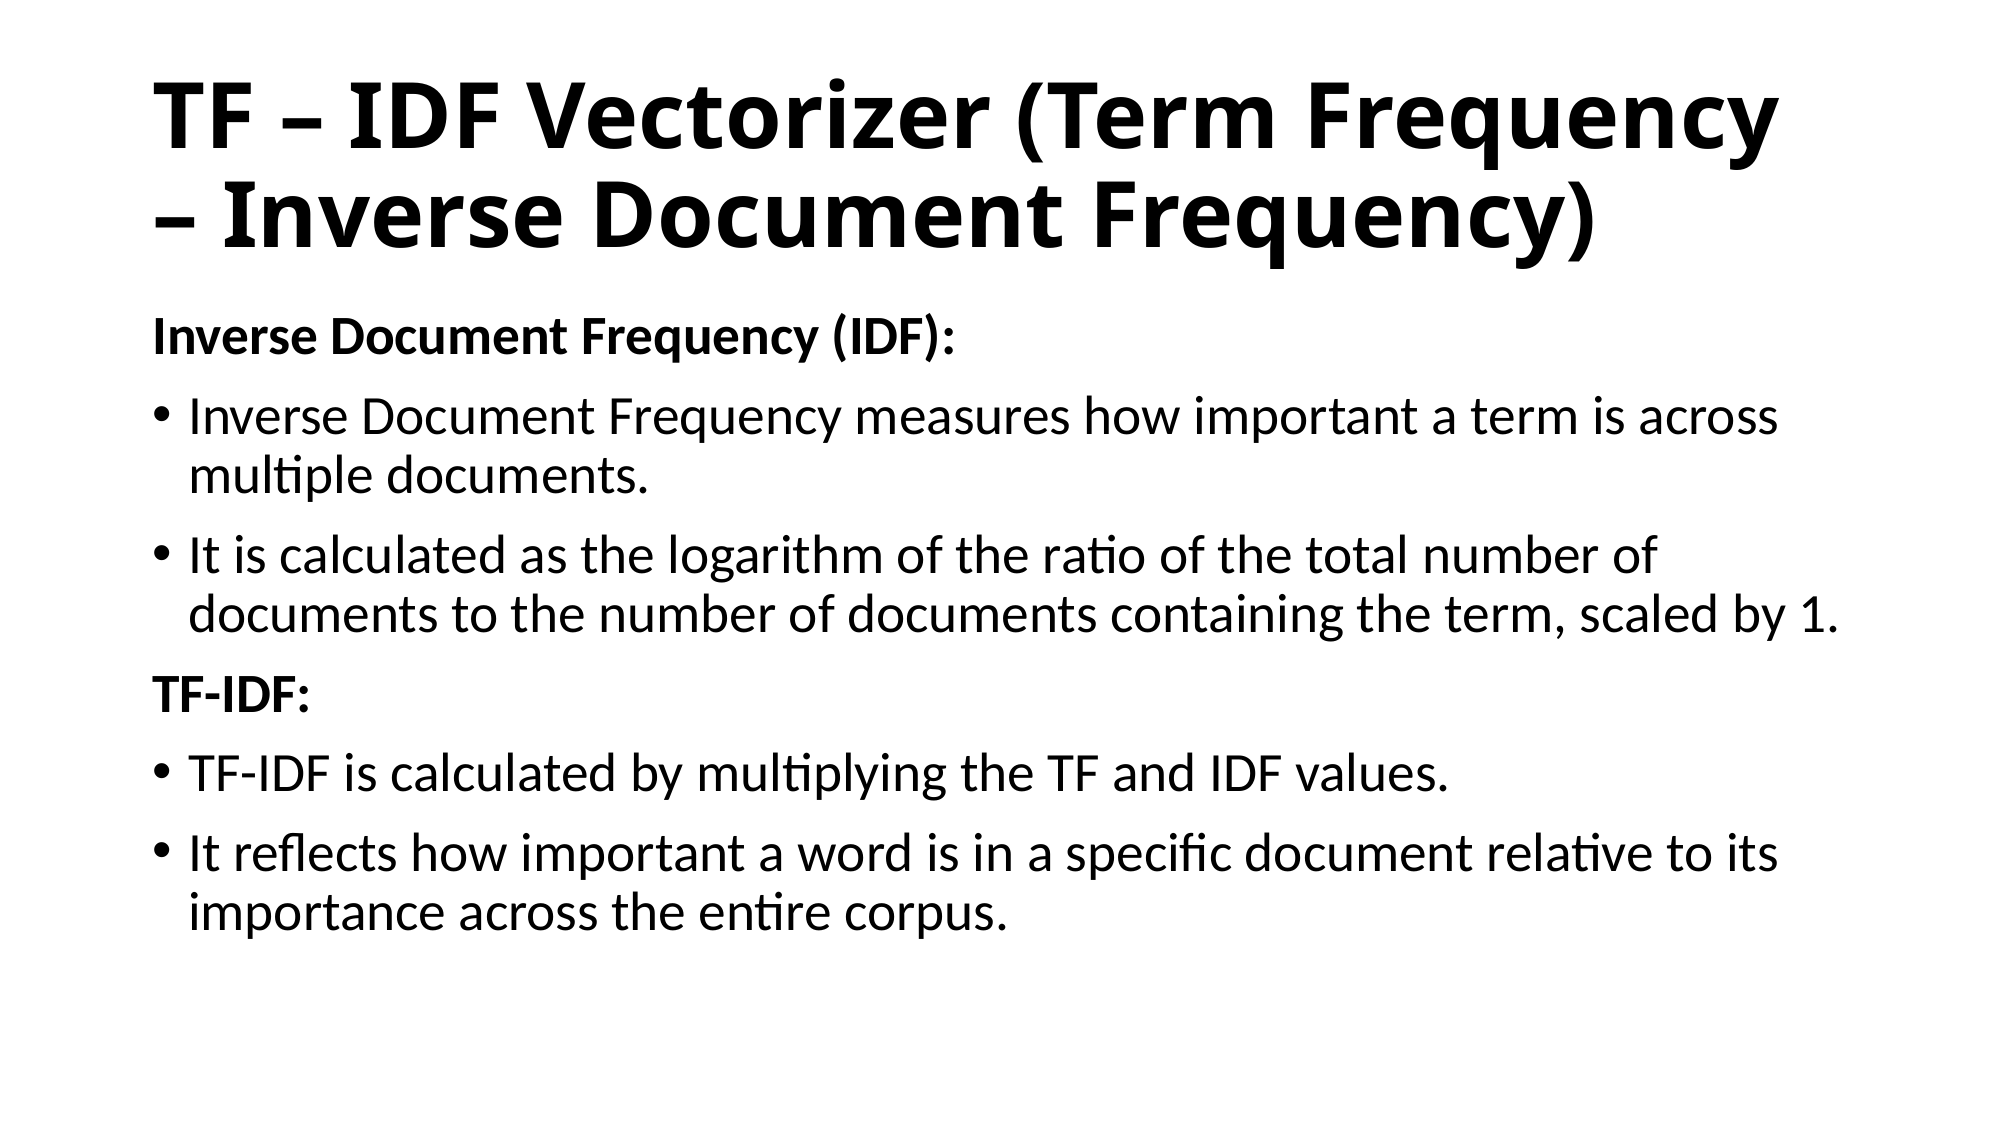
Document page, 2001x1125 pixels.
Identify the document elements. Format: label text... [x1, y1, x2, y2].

title TF – IDF Vectorizer (Term Frequency – Inverse Document Frequency) [137, 59, 1863, 278]
list Inverse Document Frequency (IDF): Inverse Document Frequency measures how important a term is across multiple documents. It is calculated as the logarithm of the ratio of the total number of documents to the number of documents containing the term, scaled by 1. TF-IDF: TF-IDF is calculated by multiplying the TF and IDF values. It reflects how important a word is in a specific document relative to its importance across the entire corpus. [137, 299, 1863, 1014]
